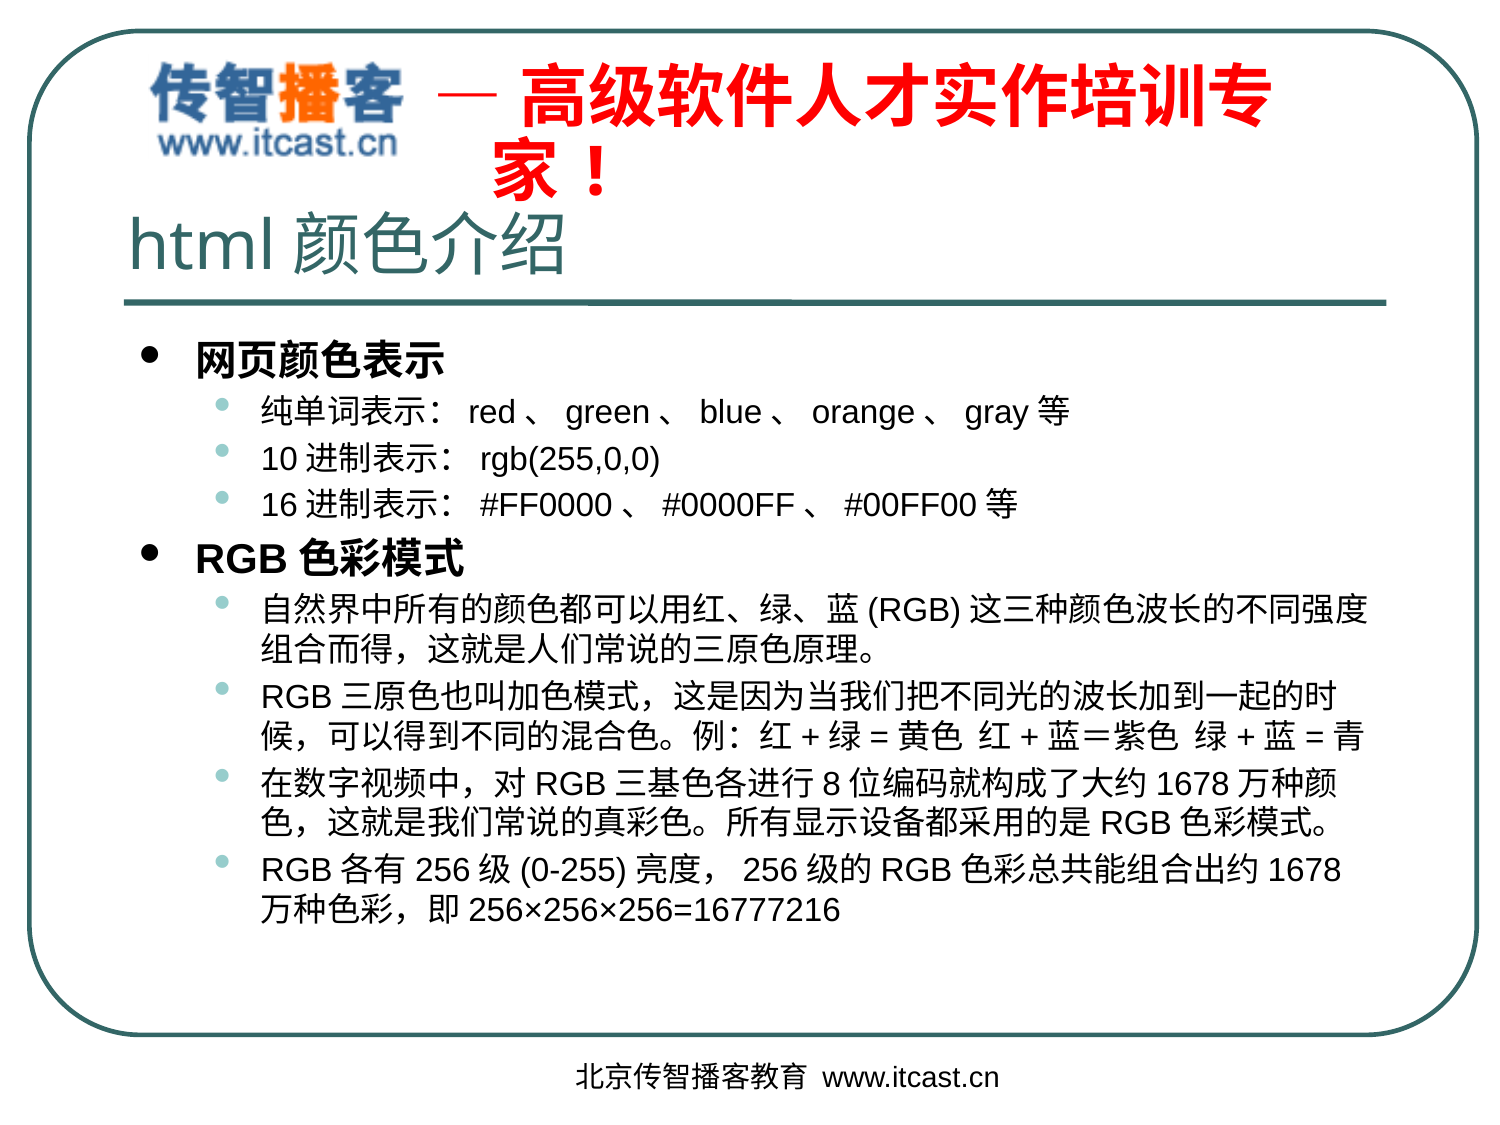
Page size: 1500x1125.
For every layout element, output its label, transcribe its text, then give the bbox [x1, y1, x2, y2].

title html颜色介绍 [111, 54, 1375, 292]
list 网页颜色表示 纯单词表示：red、green、blue、orange、gray等 10进制表示：rgb(255,0,0) 16进制表示：#FF0000、#0000FF、#00FF00等 RGB色彩模式 自然界中所有的颜色都可以用红、绿、蓝(RGB)这三种颜色波长的不同强度组合而得，这就是人们常说的三原色原理。 RGB三原色也叫加色模式，这是因为当我们把不同光的波长加到一起的时候，可以得到不同的混合色。例：红+绿=黄色 红+蓝＝紫色 绿+蓝=青 在数字视频中，对RGB三基色各进行8位编码就构成了大约1678万种颜色，这就是我们常说的真彩色。所有显示设备都采用的是RGB色彩模式。 RGB各有256级(0-255)亮度，256级的RGB色彩总共能组合出约1678万种色彩，即256×256×256=16777216 [123, 326, 1387, 999]
